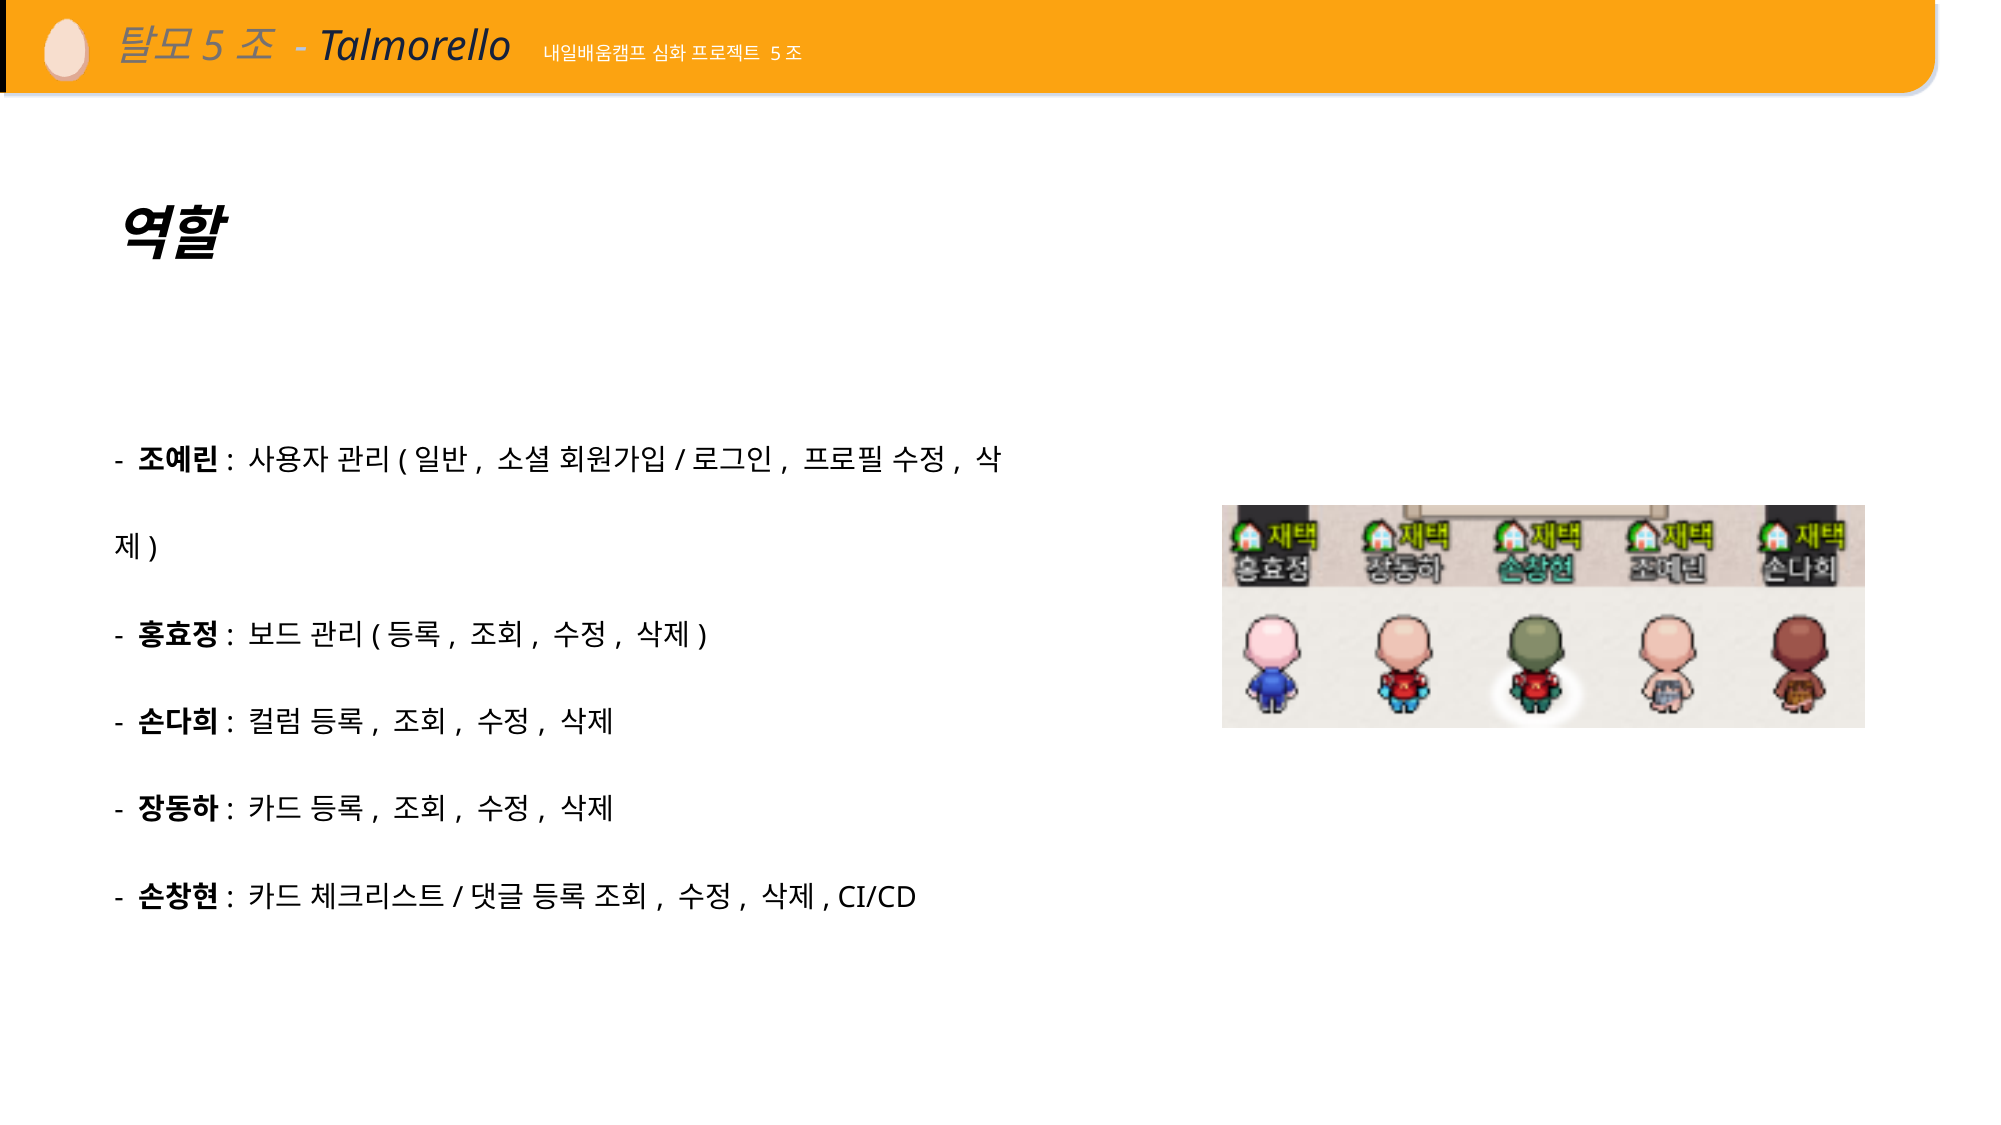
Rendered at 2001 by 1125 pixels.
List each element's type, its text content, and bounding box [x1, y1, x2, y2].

picture [1222, 505, 1865, 728]
text_box - 조예린: 사용자 관리(일반, 소셜 회원가입/로그인, 프로필 수정, 삭제) - 홍효정: 보드 관리(등록, 조회, 수정, 삭제) - 손다희: 컬럼 등록, 조회, 수정, 삭제 - 장동하: 카드 등록, 조회, 수정, 삭제 - 손창현: 카드 체크리스트/댓글 등록 조회, 수정, 삭제, CI/CD [99, 381, 1054, 921]
text_box 역할 [99, 188, 680, 274]
picture [30, 15, 100, 91]
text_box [0, 0, 1936, 93]
